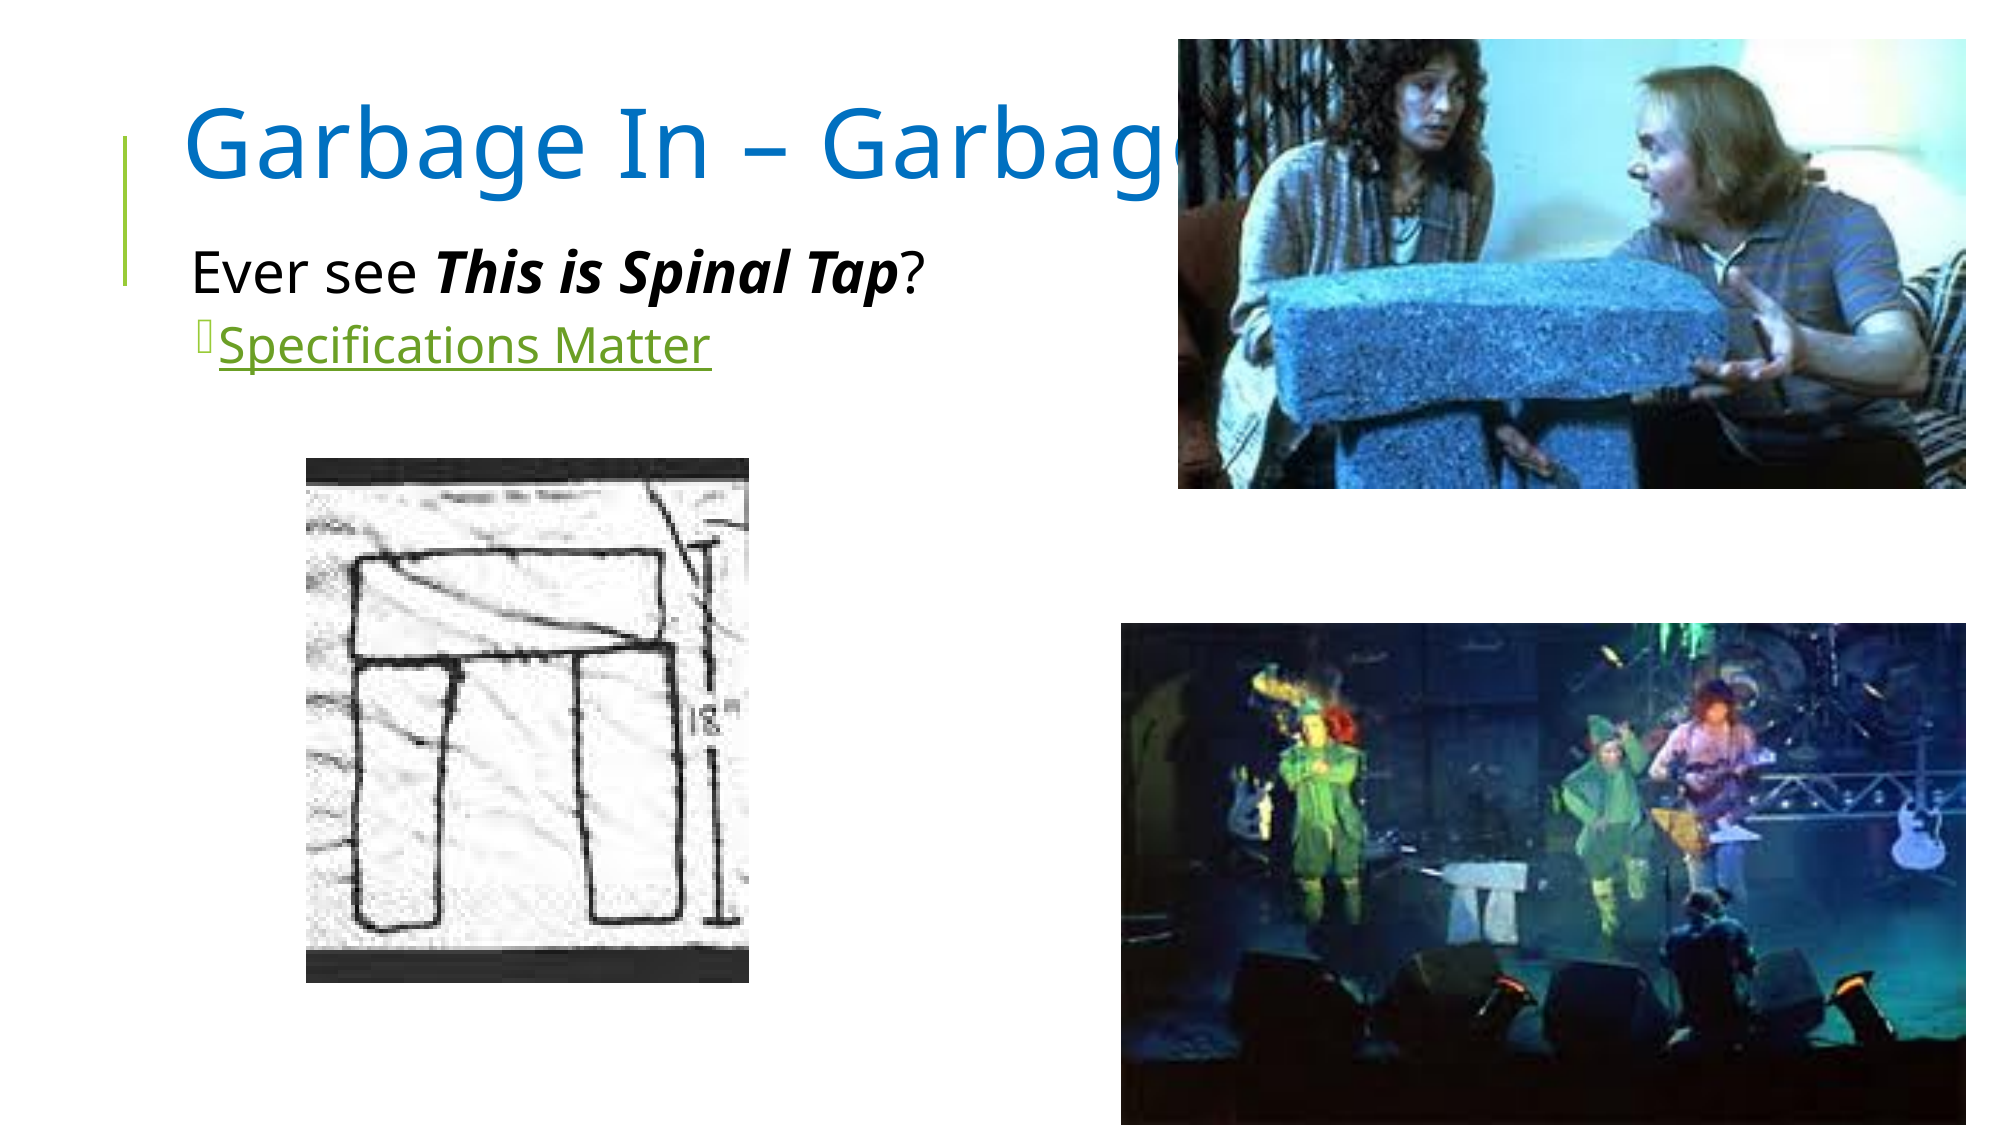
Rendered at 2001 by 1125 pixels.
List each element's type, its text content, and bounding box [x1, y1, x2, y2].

picture [1178, 39, 1966, 490]
picture [1120, 623, 1966, 1125]
picture [305, 458, 749, 983]
title Garbage In – Garbage Out [168, 96, 1171, 205]
list Ever see This is Spinal Tap? Specifications Matter [168, 235, 1763, 1035]
